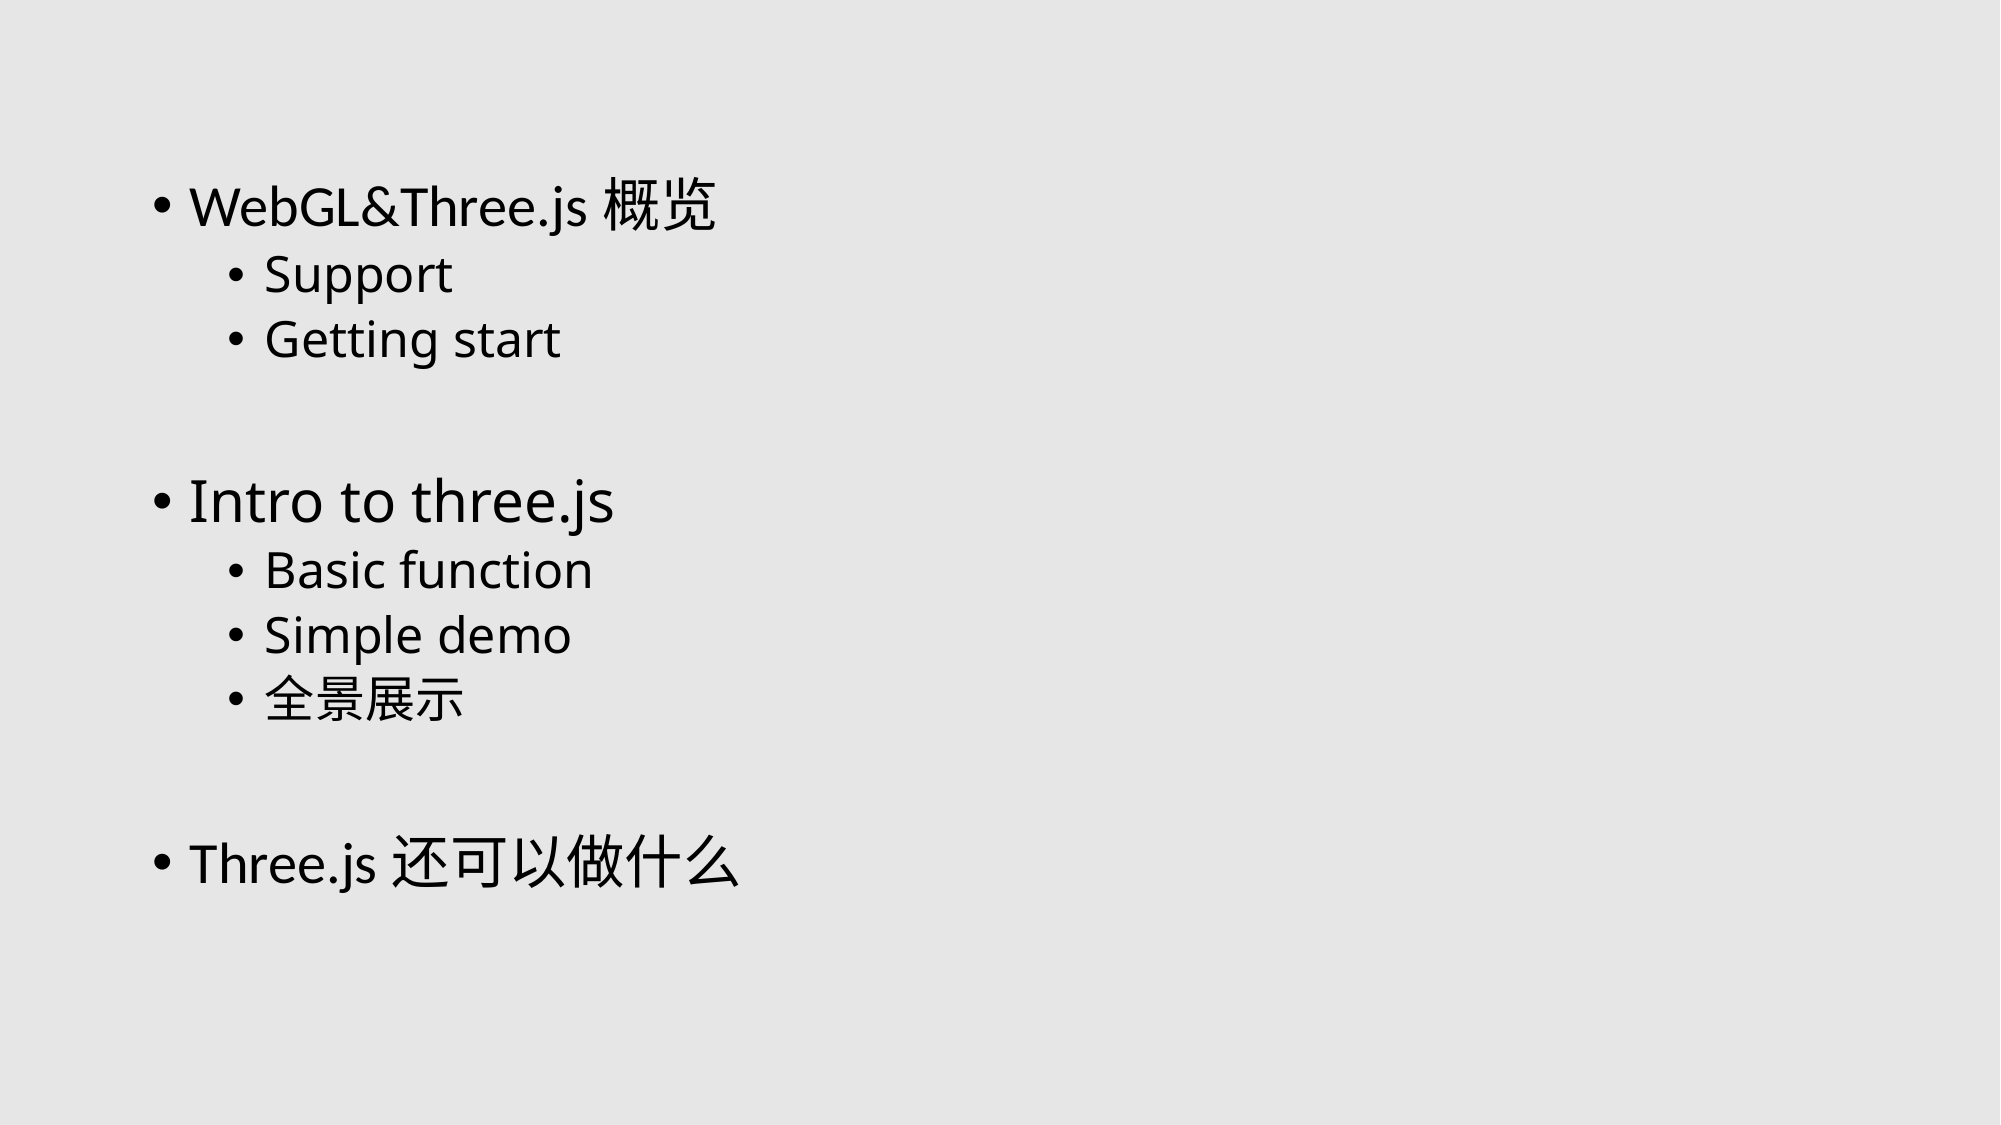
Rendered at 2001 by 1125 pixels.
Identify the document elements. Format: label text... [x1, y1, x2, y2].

list WebGL&Three.js概览 Support Getting start Intro to three.js Basic function Simple demo 全景展示 Three.js还可以做什么 [137, 168, 1863, 936]
